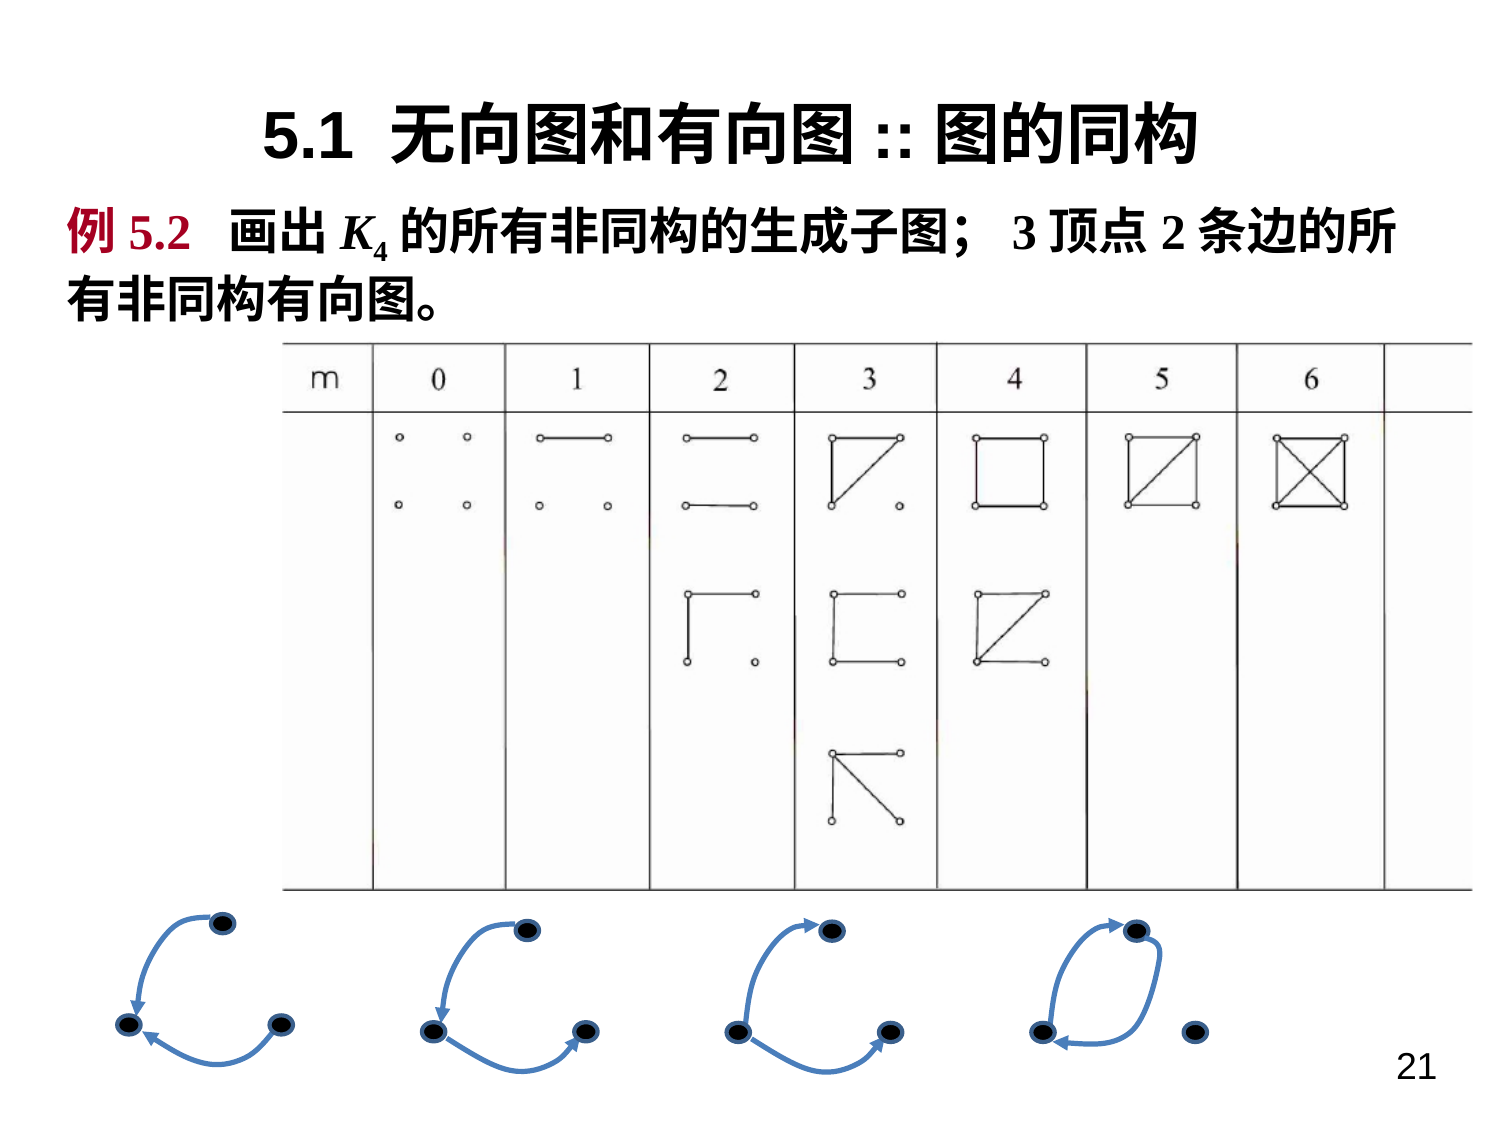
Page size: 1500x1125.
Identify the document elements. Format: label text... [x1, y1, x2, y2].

text_box 21 [1381, 1034, 1488, 1113]
text_box [572, 1020, 600, 1044]
text_box [751, 1036, 884, 1073]
text_box 5.1 无向图和有向图::图的同构 [249, 91, 1213, 179]
text_box [208, 911, 237, 936]
text_box [419, 1020, 448, 1044]
text_box [1029, 1020, 1057, 1045]
text_box [267, 1013, 296, 1037]
text_box [115, 1013, 143, 1037]
picture [280, 339, 1475, 891]
text_box [446, 1035, 579, 1073]
text_box [1181, 1020, 1210, 1045]
text_box [1049, 919, 1125, 1022]
text_box [142, 1028, 272, 1066]
text_box [876, 1020, 905, 1045]
text_box [131, 916, 211, 1015]
text_box 例5.2 画出K4的所有非同构的生成子图；3顶点2条边的所有非同构有向图。 [66, 199, 1442, 317]
text_box [436, 923, 516, 1022]
text_box [513, 918, 542, 943]
text_box [1052, 937, 1161, 1049]
text_box [745, 919, 820, 1023]
text_box [724, 1020, 753, 1045]
text_box [1122, 919, 1151, 943]
text_box [818, 919, 846, 943]
